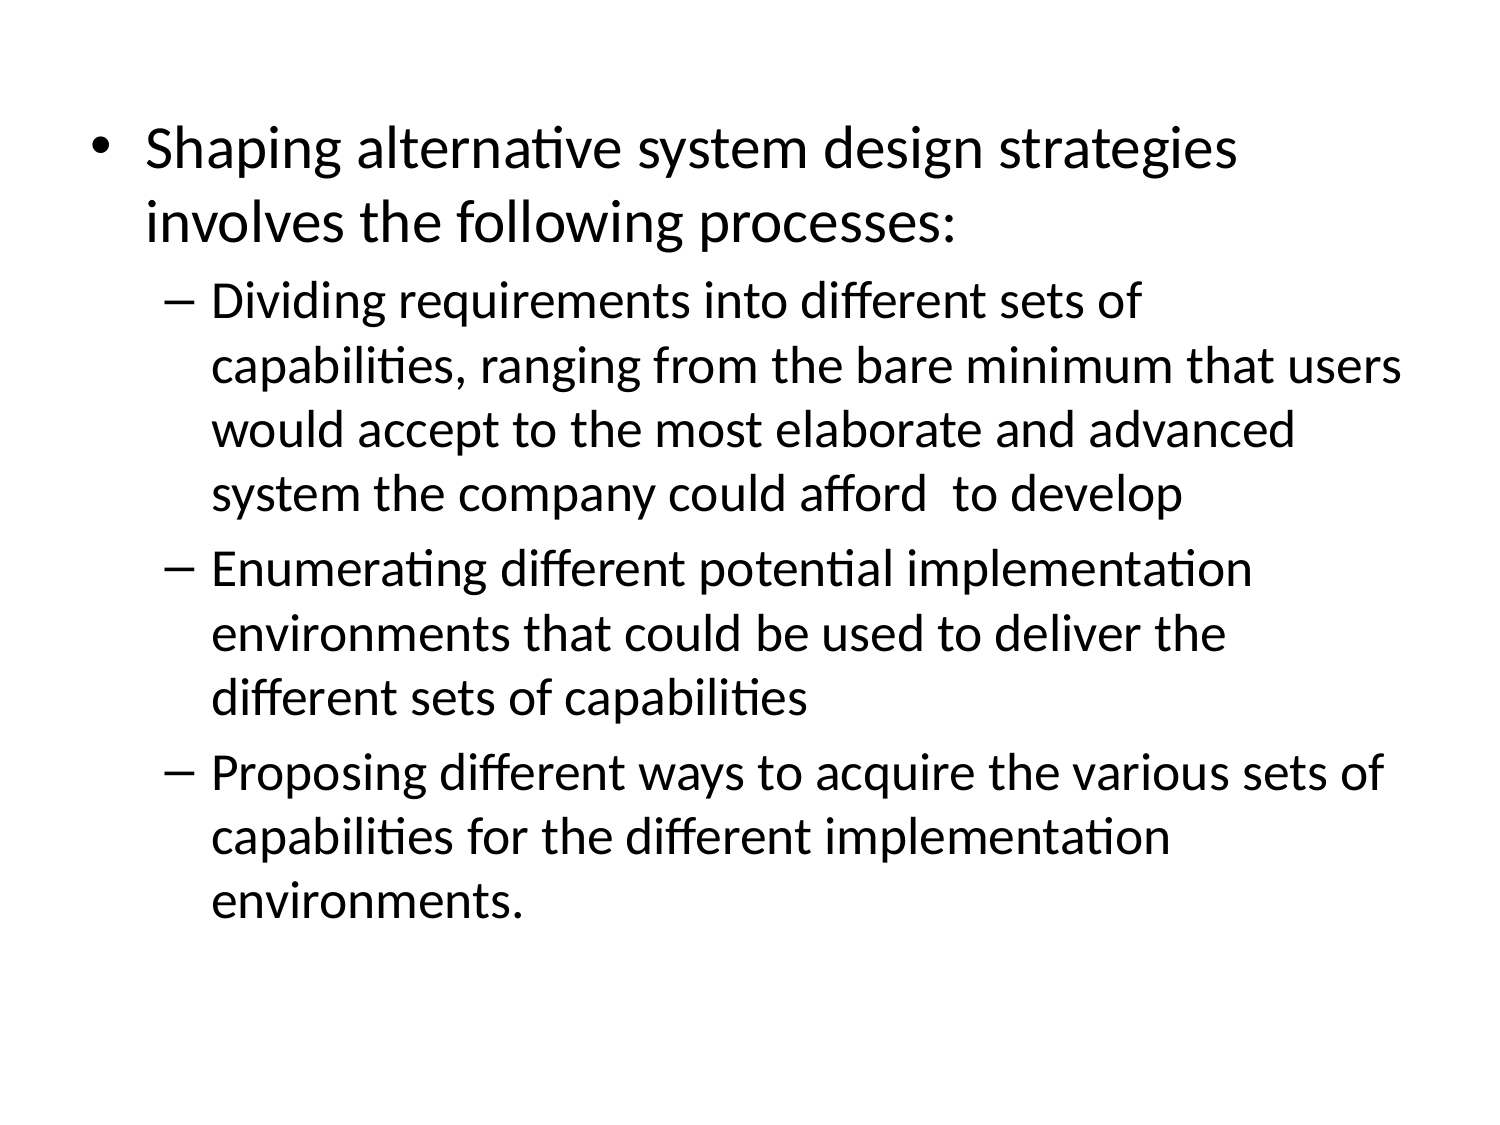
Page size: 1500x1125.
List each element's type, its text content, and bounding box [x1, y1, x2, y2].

list Shaping alternative system design strategies involves the following processes: Dividing requirements into different sets of capabilities, ranging from the bare minimum that users would accept to the most elaborate and advanced system the company could afford to develop Enumerating different potential implementation environments that could be used to deliver the different sets of capabilities Proposing different ways to acquire the various sets of capabilities for the different implementation environments. [75, 99, 1425, 1005]
